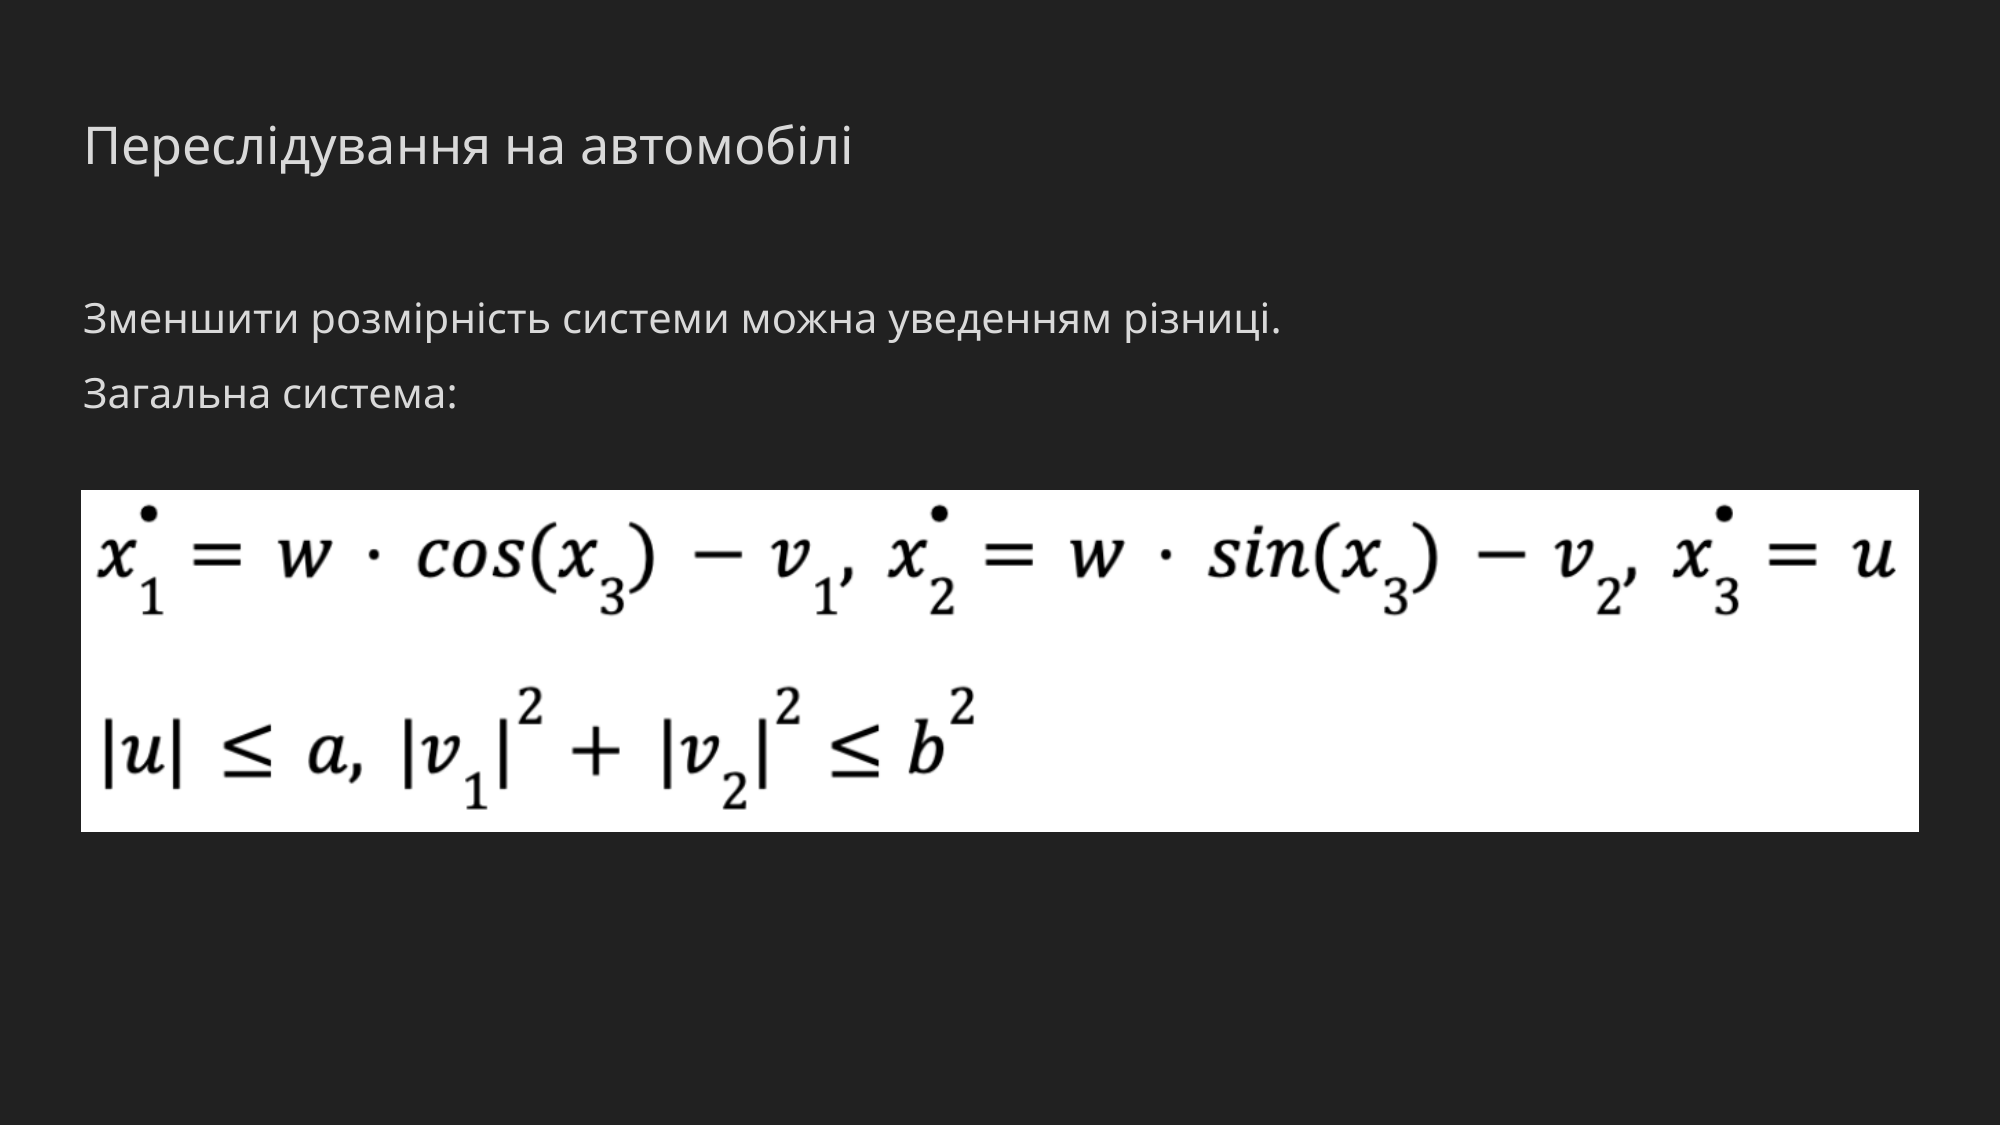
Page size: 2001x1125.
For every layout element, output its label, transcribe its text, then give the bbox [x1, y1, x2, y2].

picture [80, 489, 1920, 832]
list Зменшити розмірність системи можна уведенням різниці. Загальна система: [68, 252, 1932, 1000]
title Переслідування на автомобілі [68, 97, 1932, 223]
